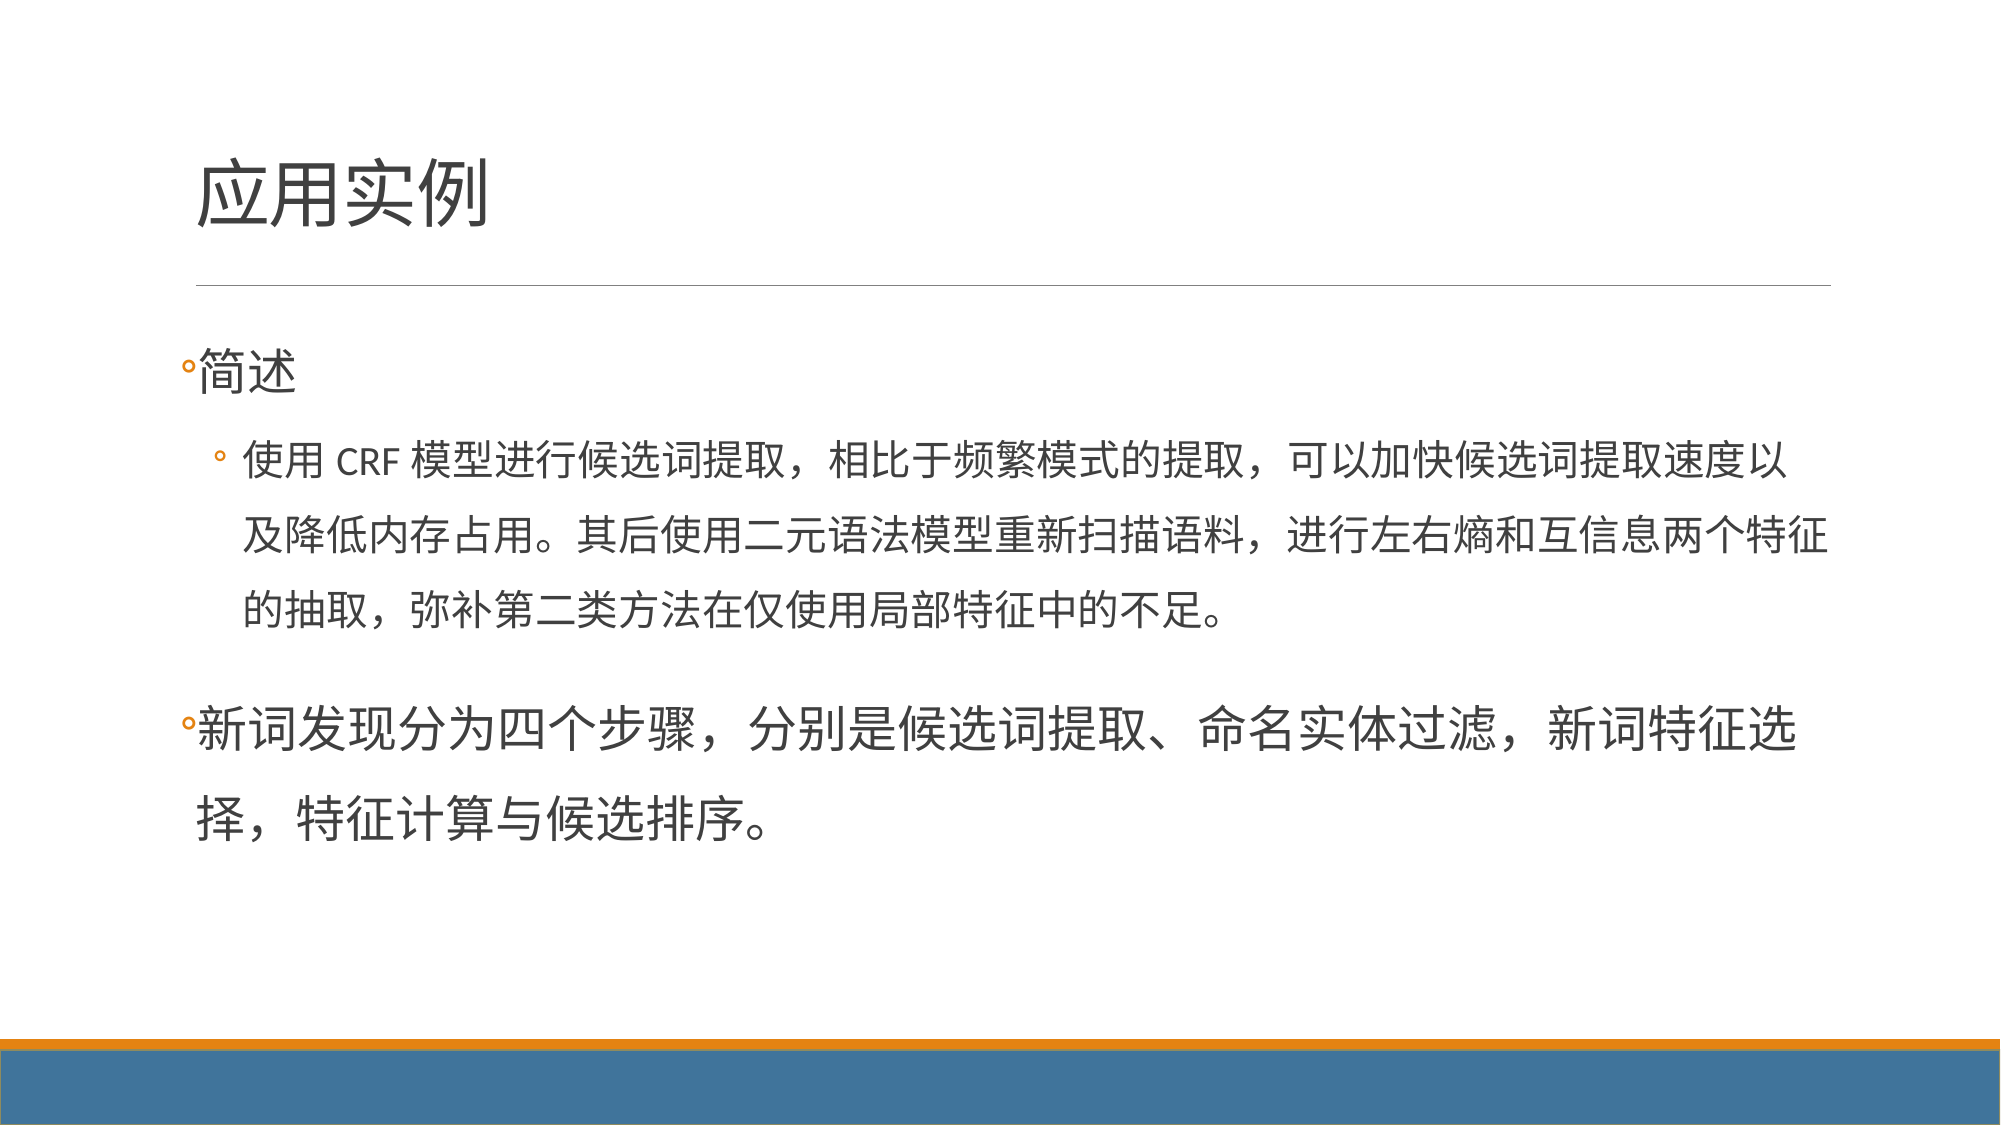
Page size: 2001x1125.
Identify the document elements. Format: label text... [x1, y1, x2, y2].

title 应用实例 [180, 90, 1830, 245]
list 简述 使用CRF模型进行候选词提取，相比于频繁模式的提取，可以加快候选词提取速度以及降低内存占用。其后使用二元语法模型重新扫描语料，进行左右熵和互信息两个特征的抽取，弥补第二类方法在仅使用局部特征中的不足。 新词发现分为四个步骤，分别是候选词提取、命名实体过滤，新词特征选择，特征计算与候选排序。 [180, 302, 1830, 963]
